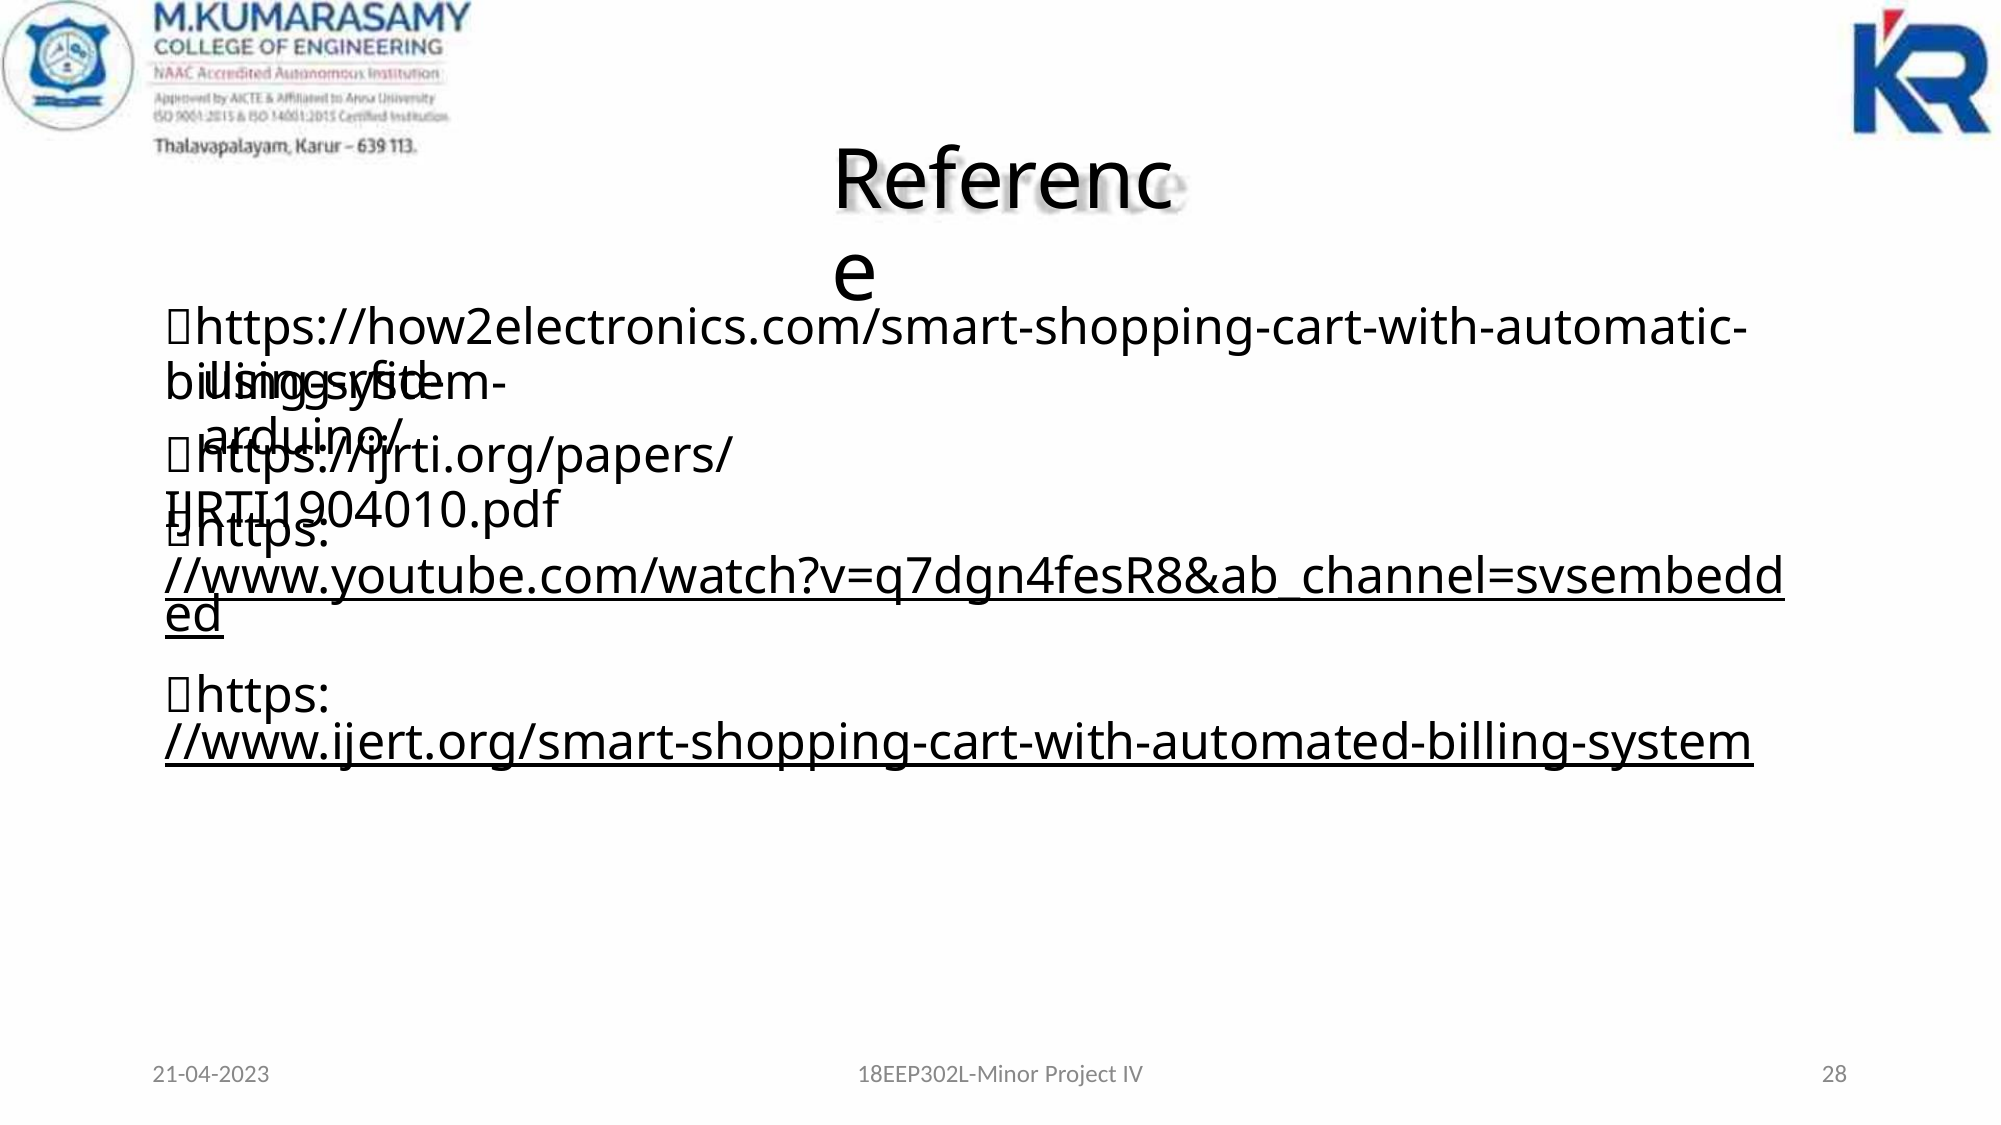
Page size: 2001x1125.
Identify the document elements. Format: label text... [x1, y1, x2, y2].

text_box 21-04-2023 [152, 1062, 295, 1088]
text_box https://how2electronics.com/smart-shopping-cart-with-automatic-billing-system- [164, 299, 1854, 411]
text_box 18EEP302L-Minor Project IV [857, 1062, 1167, 1088]
text_box using-rfid-arduino/ [202, 353, 608, 427]
text_box https://www.youtube.com/watch?v=q7dgn4fesR8&ab_channel=svsembedded https://www.ijert.org/smart-shopping-cart-with-automated-billing-system [164, 501, 1793, 741]
text_box https://ijrti.org/papers/IJRTI1904010.pdf [164, 427, 1053, 501]
text_box [0, 0, 2000, 1125]
text_box Reference [831, 132, 1213, 299]
text_box 28 [1821, 1062, 1873, 1088]
